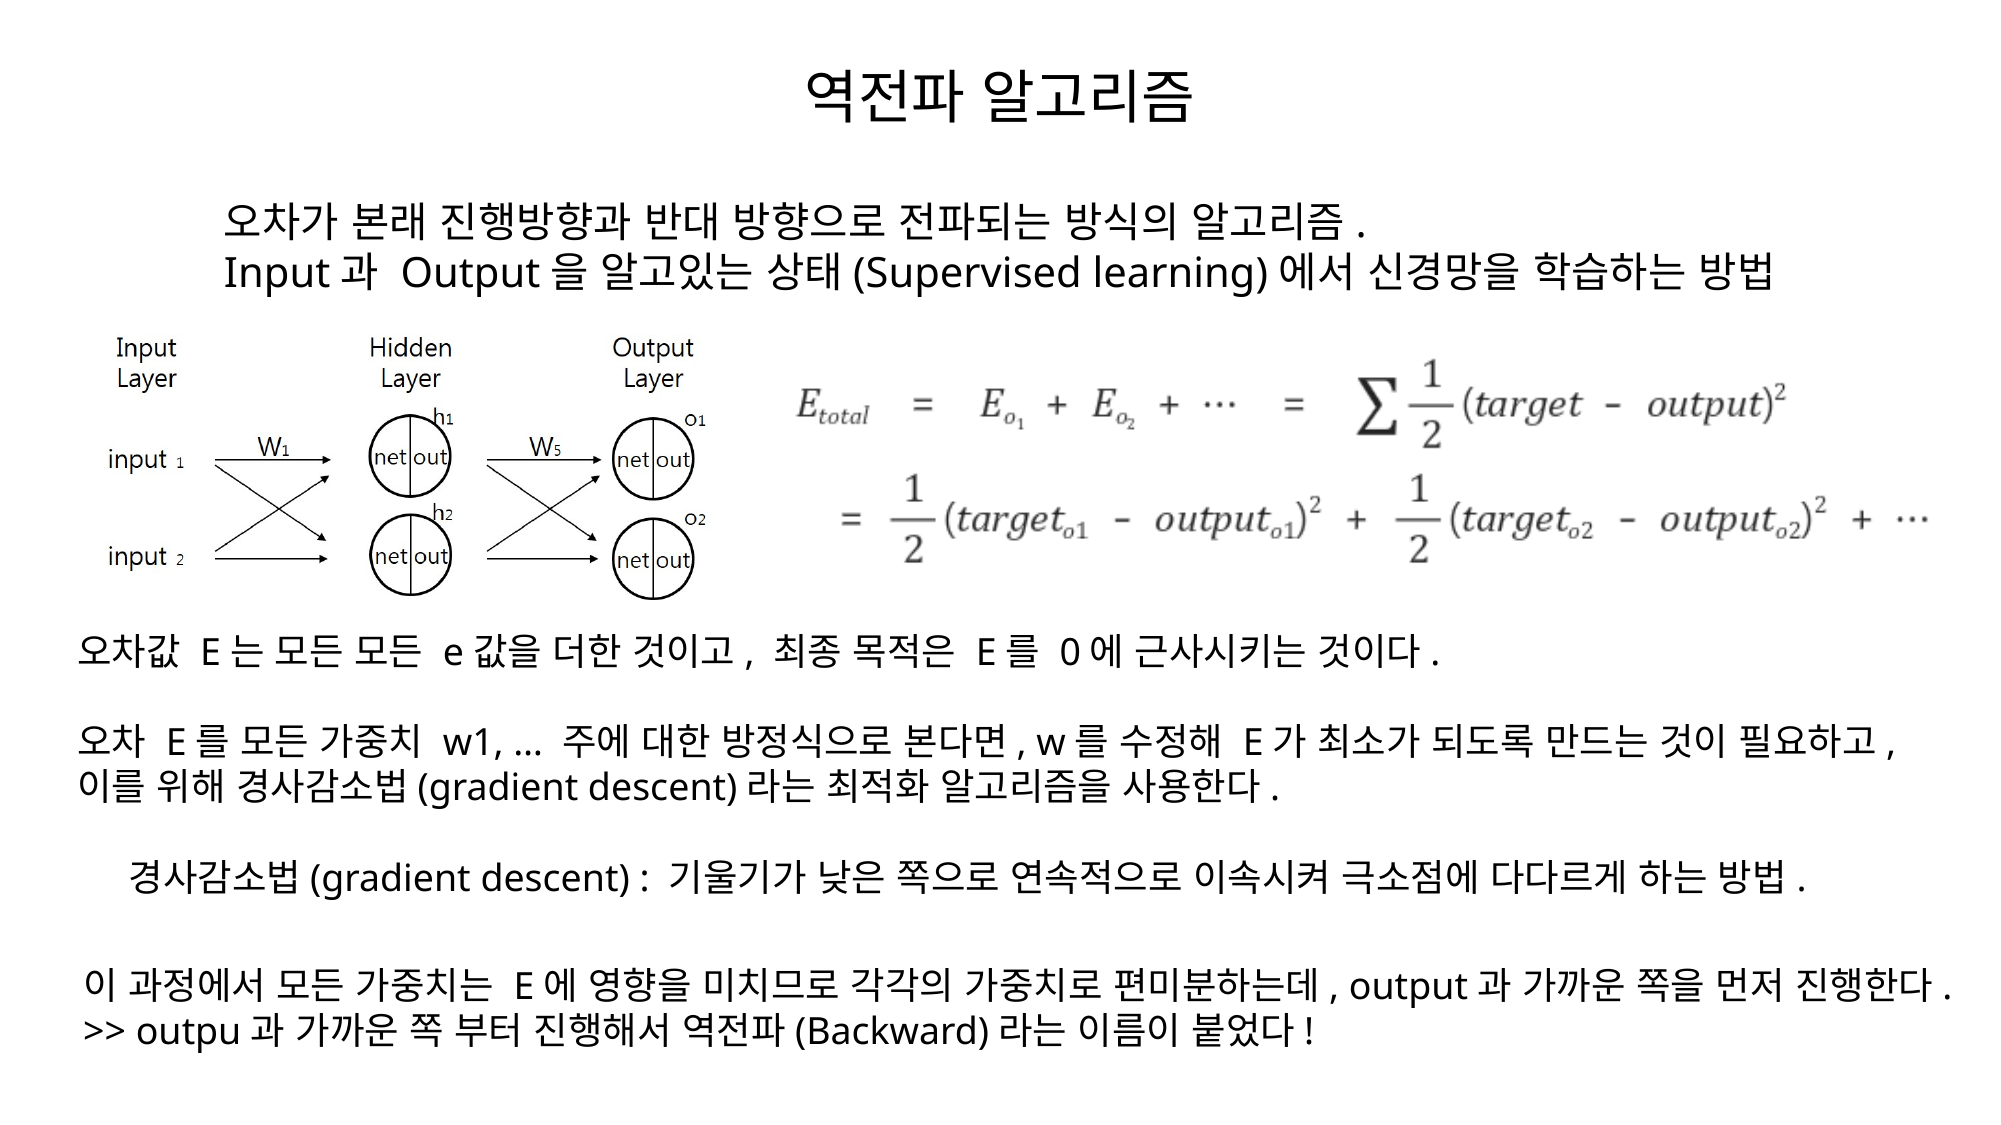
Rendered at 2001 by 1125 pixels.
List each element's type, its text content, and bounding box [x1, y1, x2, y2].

text_box 오차가 본래 진행방향과 반대 방향으로 전파되는 방식의 알고리즘. Input과 Output을 알고있는 상태(Supervised learning)에서 신경망을 학습하는 방법 [209, 188, 1791, 304]
text_box 역전파 알고리즘 [789, 52, 1211, 138]
text_box 오차값 E는 모든 모든 e값을 더한 것이고, 최종 목적은 E를 0에 근사시키는 것이다. 오차 E를 모든 가중치 w1, … 주에 대한 방정식으로 본다면, w를 수정해 E가 최소가 되도록 만드는 것이 필요하고, 이를 위해 경사감소법(gradient descent)라는 최적화 알고리즘을 사용한다. [62, 620, 1941, 816]
text_box 경사감소법(gradient descent) : 기울기가 낮은 쪽으로 연속적으로 이속시켜 극소점에 다다르게 하는 방법. [113, 846, 1822, 906]
picture [62, 323, 769, 600]
picture [789, 354, 1941, 576]
text_box 이 과정에서 모든 가중치는 E에 영향을 미치므로 각각의 가중치로 편미분하는데, output과 가까운 쪽을 먼저 진행한다. >> outpu과 가까운 쪽 부터 진행해서 역전파(Backward)라는 이름이 붙었다! [68, 954, 1968, 1060]
